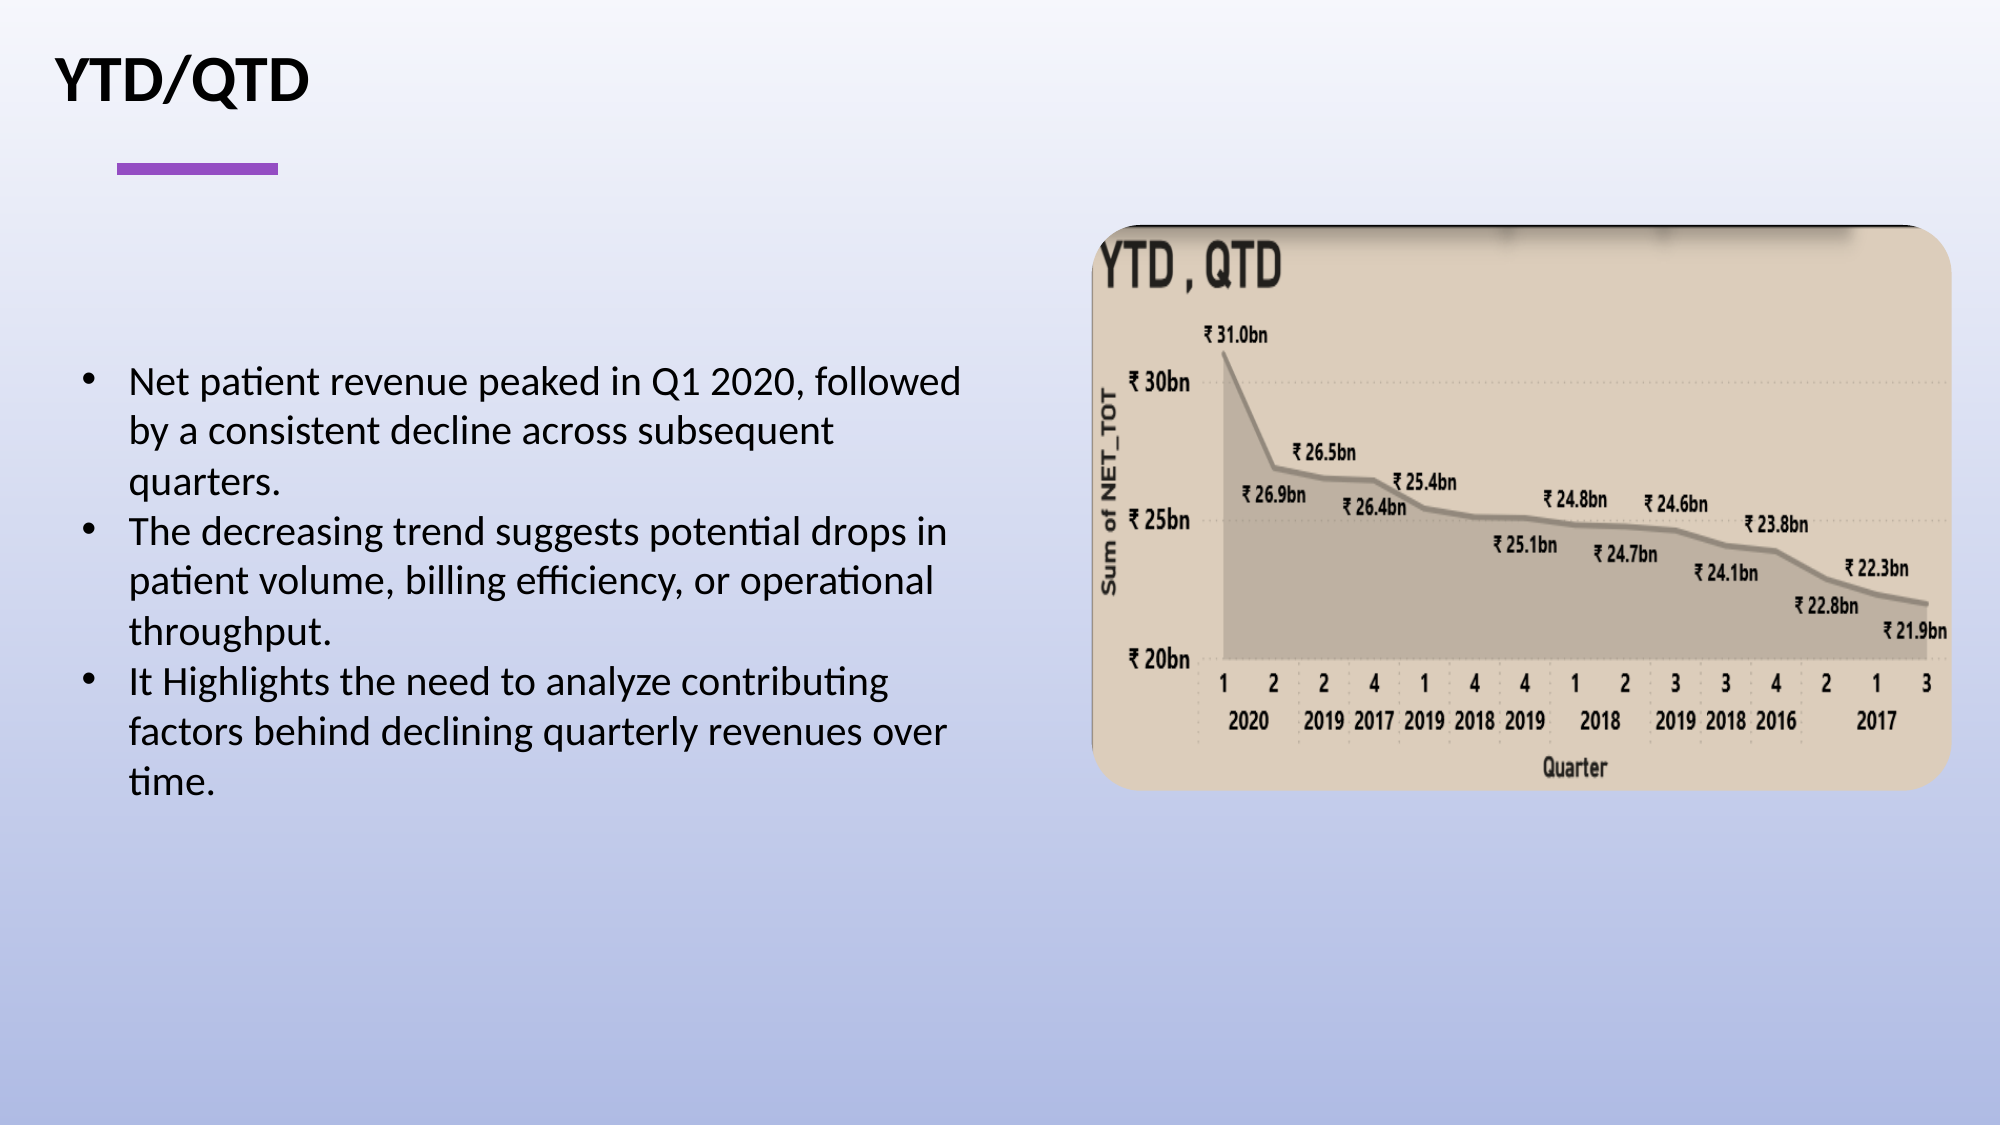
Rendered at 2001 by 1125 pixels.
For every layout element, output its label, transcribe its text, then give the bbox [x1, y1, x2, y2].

text_box Net patient revenue peaked in Q1 2020, followed by a consistent decline across subsequent quarters. The decreasing trend suggests potential drops in patient volume, billing efficiency, or operational throughput. It Highlights the need to analyze contributing factors behind declining quarterly revenues over time. [66, 345, 1000, 856]
title YTD/QTD [40, 28, 1828, 123]
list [1091, 224, 1952, 791]
